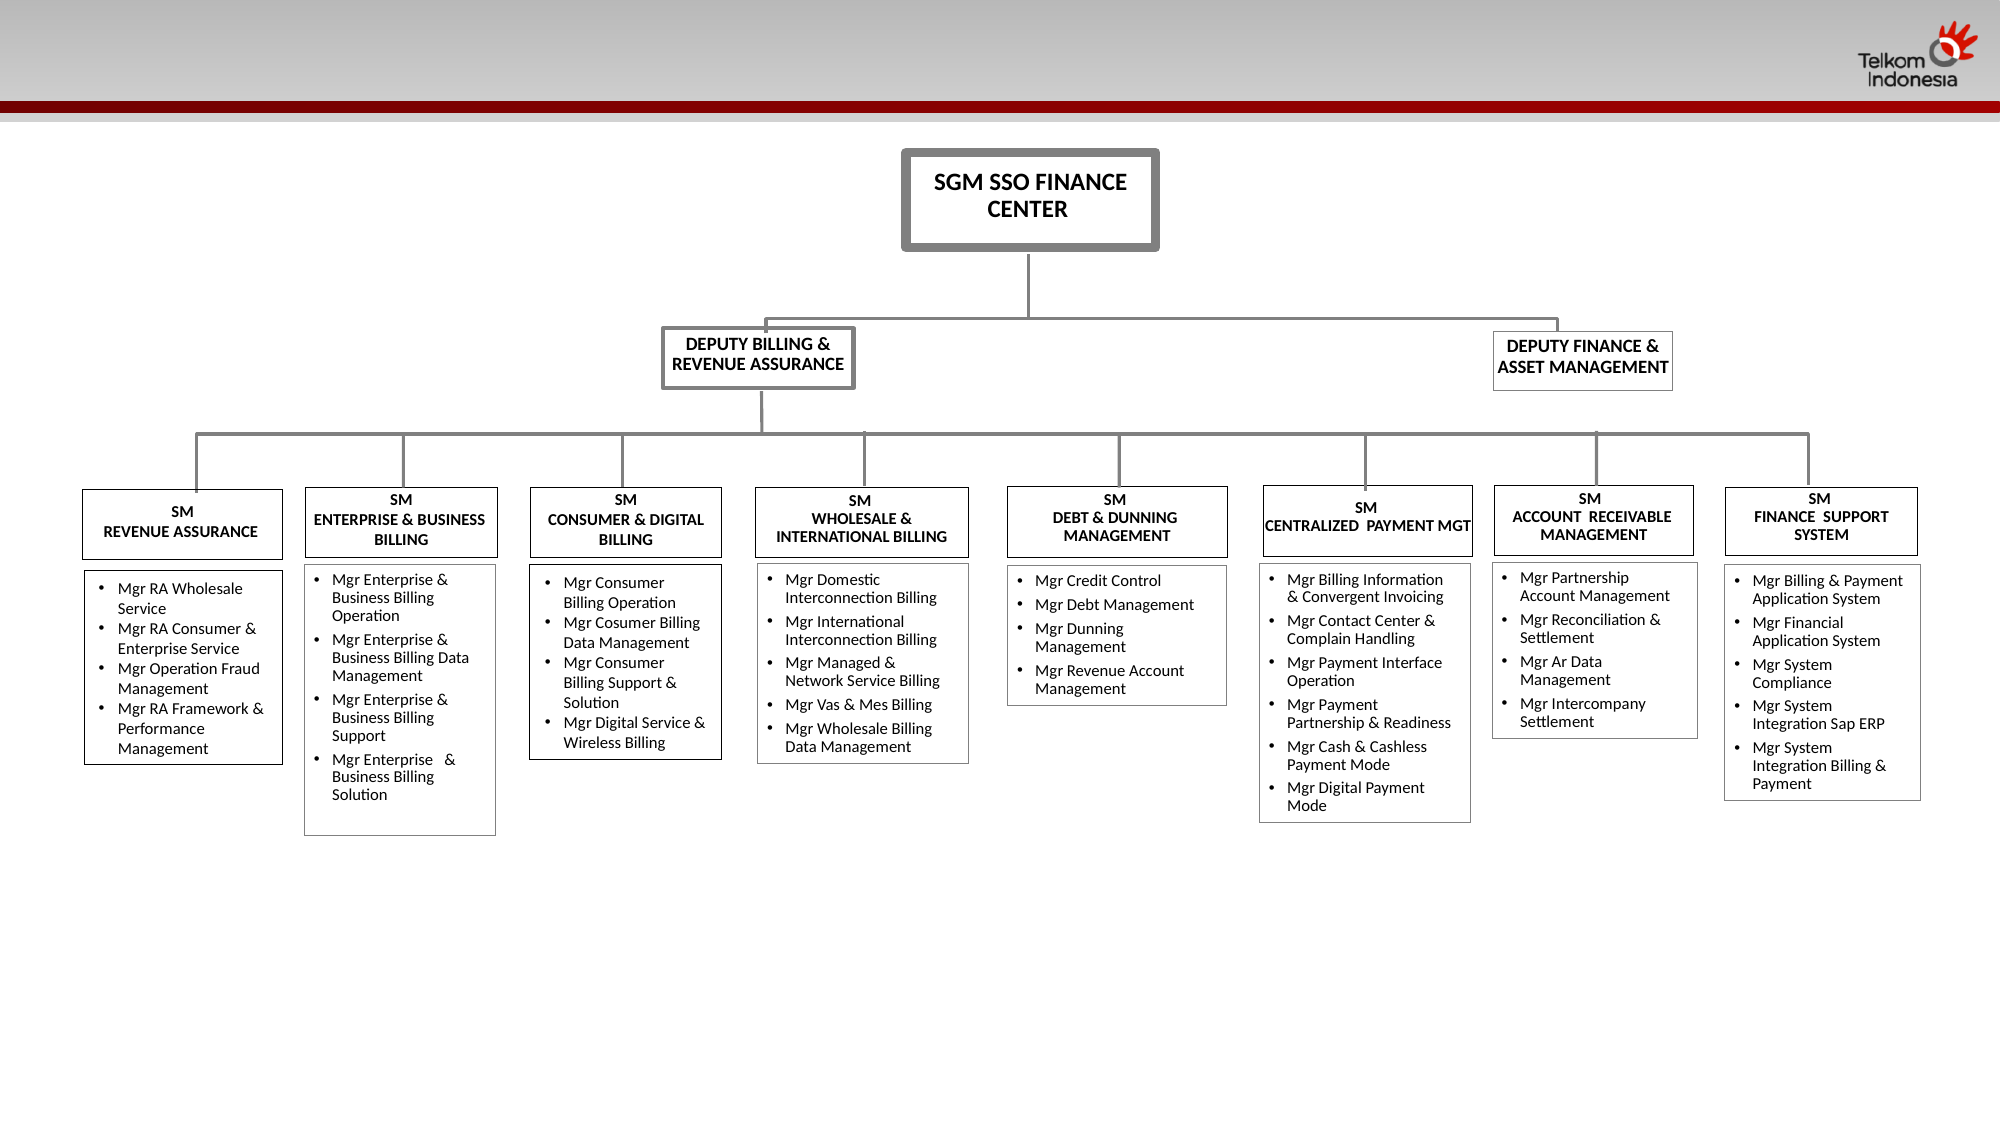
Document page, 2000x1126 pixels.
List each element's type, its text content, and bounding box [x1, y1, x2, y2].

text_box SM REVENUE ASSURANCE [82, 489, 283, 560]
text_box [662, 328, 854, 389]
text_box SM ACCOUNT RECEIVABLE MANAGEMENT [1494, 485, 1694, 556]
text_box SGM SSO FINANCE CENTER [906, 152, 1156, 248]
text_box SM ENTERPRISE & BUSINESS BILLING [305, 487, 498, 558]
text_box SM WHOLESALE & INTERNATIONAL BILLING [755, 487, 969, 558]
text_box Mgr Consumer Billing Operation Mgr Cosumer Billing Data Management Mgr Consumer Billing Support & Solution Mgr Digital Service & Wireless Billing [529, 564, 722, 760]
text_box SM CENTRALIZED PAYMENT MGT [1263, 485, 1473, 557]
text_box SM DEBT & DUNNING MANAGEMENT [1007, 486, 1228, 558]
text_box Mgr Billing Information & Convergent Invoicing Mgr Contact Center & Complain Handling Mgr Payment Interface Operation Mgr Payment Partnership & Readiness Mgr Cash & Cashless Payment Mode Mgr Digital Payment Mode [1259, 563, 1471, 823]
text_box [195, 432, 401, 493]
text_box Mgr Partnership Account Management Mgr Reconciliation & Settlement Mgr Ar Data Management Mgr Intercompany Settlement [1492, 562, 1698, 739]
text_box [765, 253, 1558, 334]
text_box [866, 432, 1117, 489]
text_box [1121, 432, 1594, 488]
text_box [405, 432, 863, 492]
picture [1857, 20, 1978, 87]
text_box Mgr Billing & Payment Application System Mgr Financial Application System Mgr System Compliance Mgr System Integration Sap ERP Mgr System Integration Billing & Payment [1724, 564, 1921, 801]
text_box DEPUTY FINANCE & ASSET MANAGEMENT [1493, 331, 1673, 391]
text_box Mgr Domestic Interconnection Billing Mgr International Interconnection Billing Mgr Managed & Network Service Billing Mgr Vas & Mes Billing Mgr Wholesale Billing Data Management [757, 563, 969, 764]
text_box SM CONSUMER & DIGITAL BILLING [530, 487, 722, 558]
text_box SM FINANCE SUPPORT SYSTEM [1725, 487, 1918, 556]
text_box [1599, 432, 1810, 486]
text_box Mgr Enterprise & Business Billing Operation Mgr Enterprise & Business Billing Data Management Mgr Enterprise & Business Billing Support Mgr Enterprise & Business Billing Solution [304, 564, 496, 836]
text_box Mgr Credit Control Mgr Debt Management Mgr Dunning Management Mgr Revenue Account Management [1007, 565, 1227, 706]
text_box Mgr RA Wholesale Service Mgr RA Consumer & Enterprise Service Mgr Operation Fraud Management Mgr RA Framework & Performance Management [84, 570, 283, 765]
